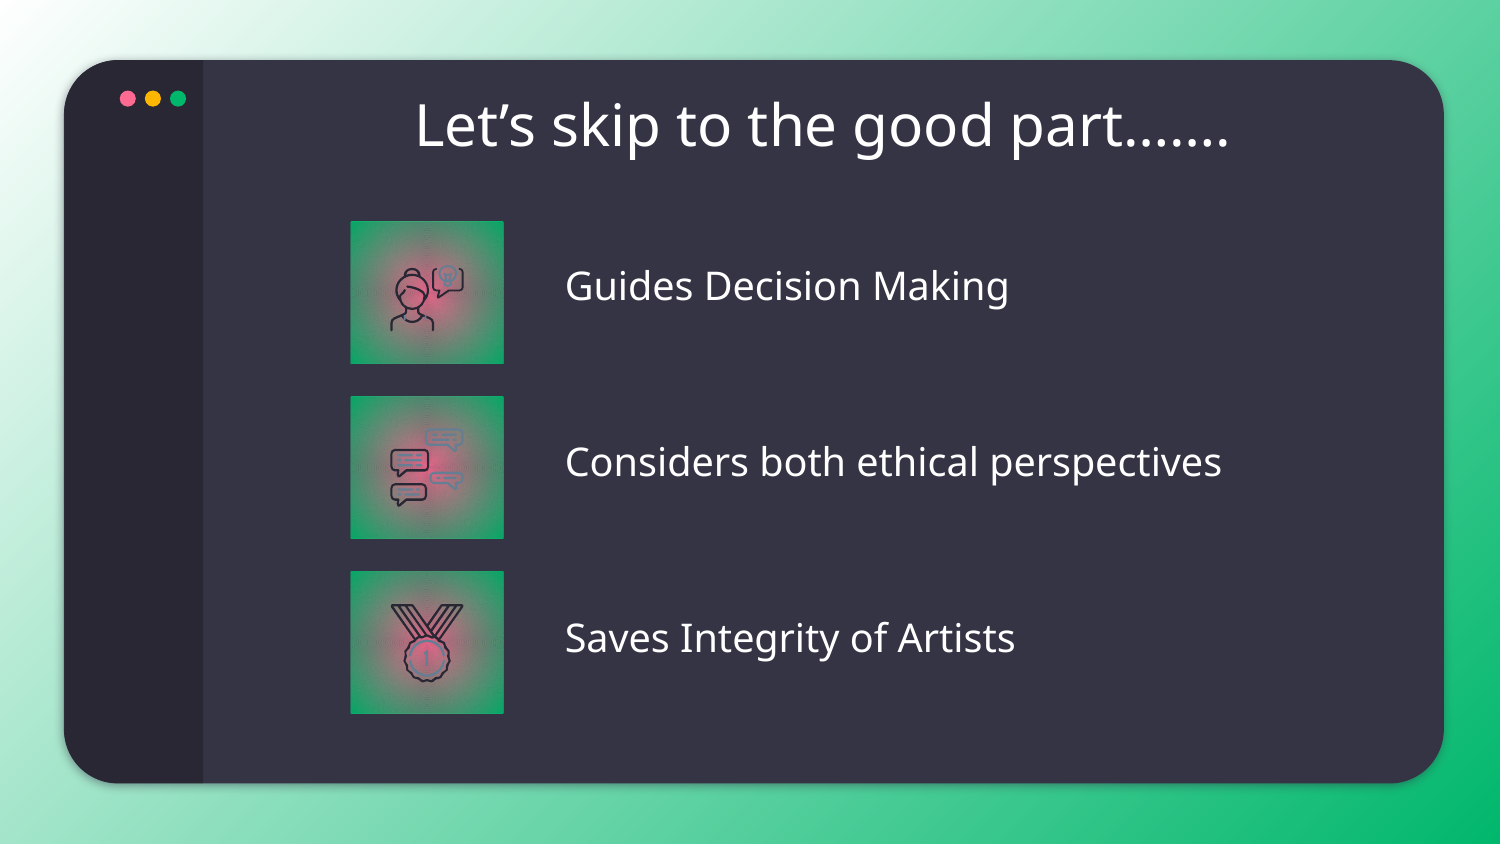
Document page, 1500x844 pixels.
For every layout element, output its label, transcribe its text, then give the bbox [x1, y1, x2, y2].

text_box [390, 428, 464, 508]
text_box [350, 396, 504, 539]
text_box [390, 603, 464, 683]
subtitle Guides Decision Making [549, 261, 1194, 312]
text_box [350, 221, 504, 364]
subtitle Saves Integrity of Artists [549, 612, 1350, 663]
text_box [390, 264, 464, 332]
text_box [350, 571, 504, 714]
text_box [119, 90, 136, 107]
text_box [144, 90, 161, 107]
subtitle Considers both ethical perspectives [549, 437, 1412, 488]
title Let’s skip to the good part……. [295, 88, 1350, 167]
text_box [169, 90, 187, 107]
